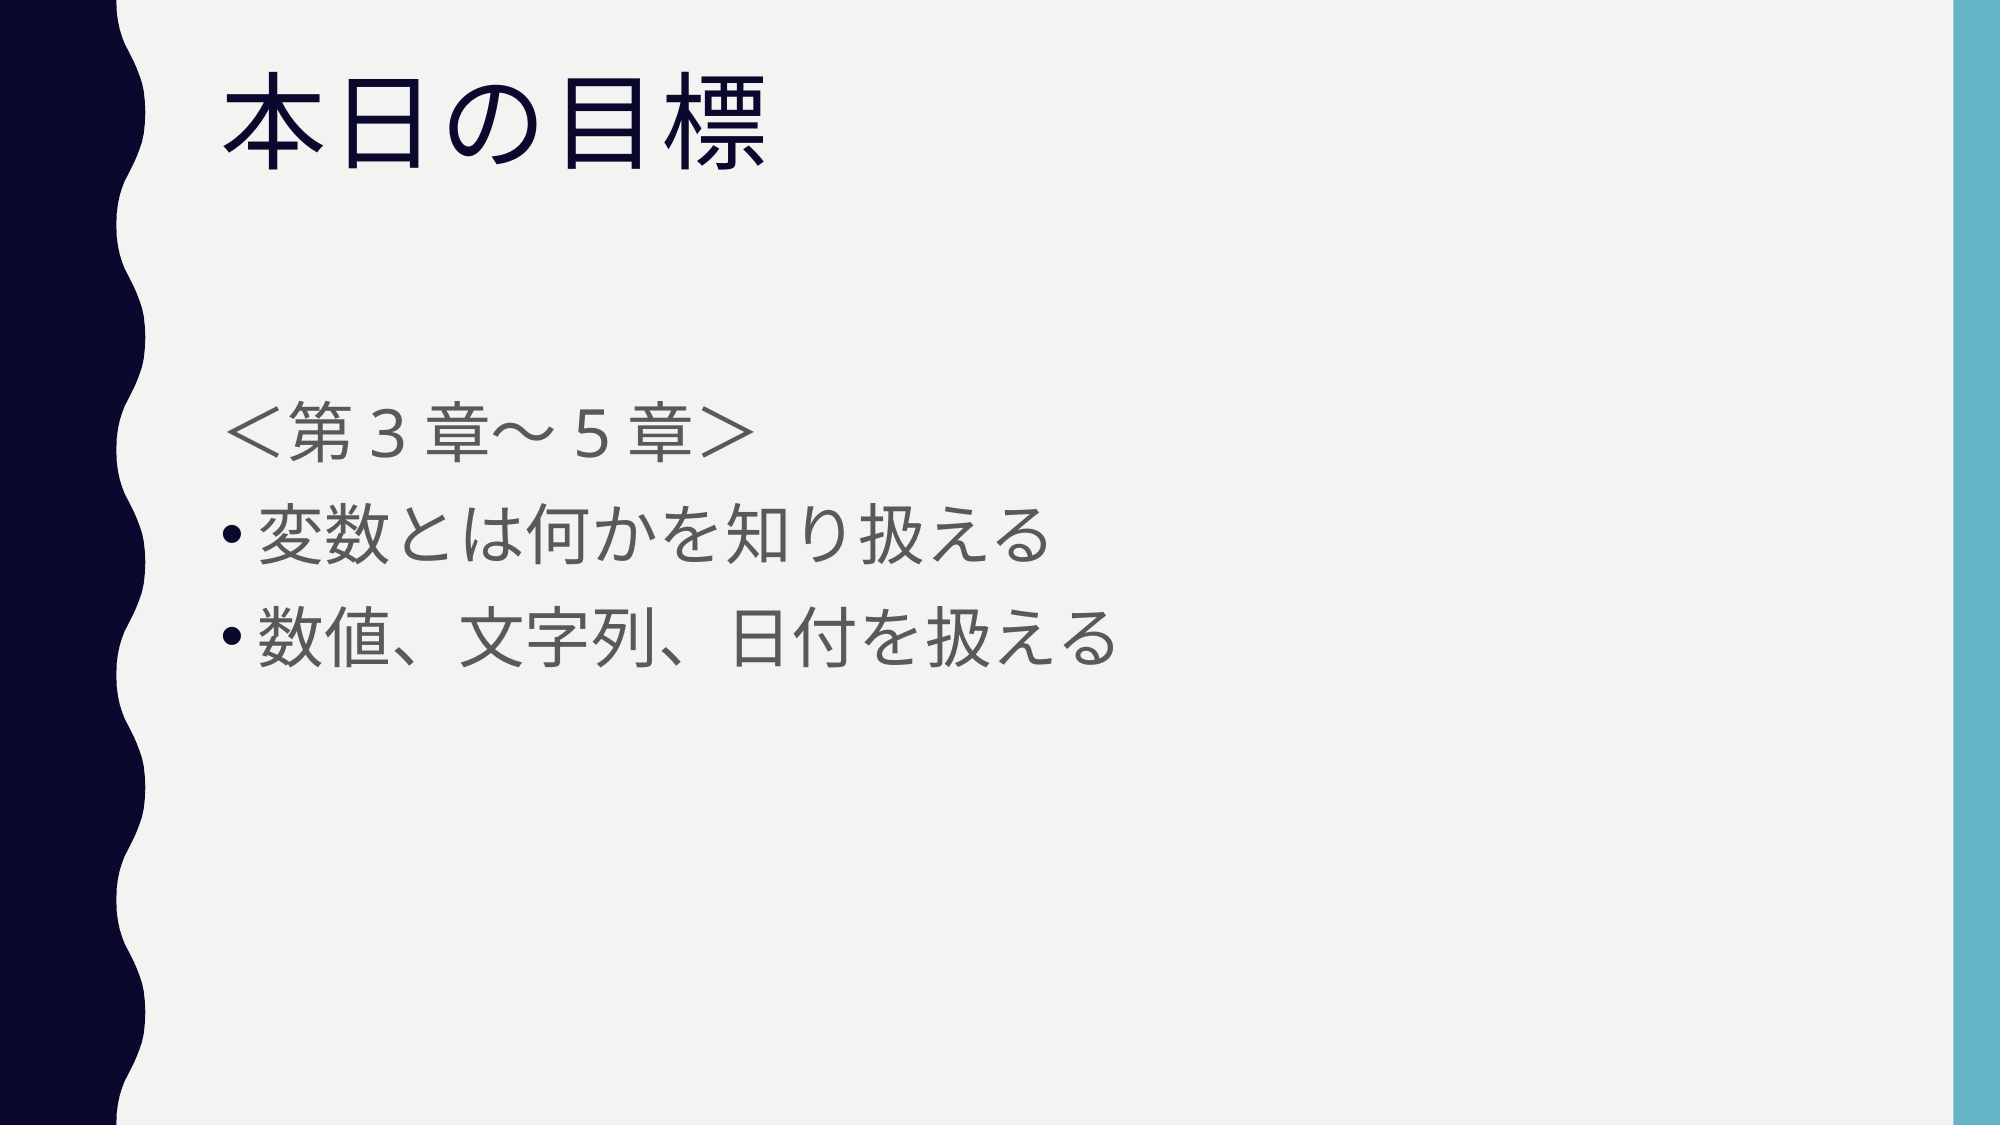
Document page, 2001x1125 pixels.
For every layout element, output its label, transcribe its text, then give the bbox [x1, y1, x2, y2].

list ＜第3章～5章＞ 変数とは何かを知り扱える 数値、文字列、日付を扱える [205, 375, 1875, 965]
title 本日の目標 [205, 62, 1875, 308]
